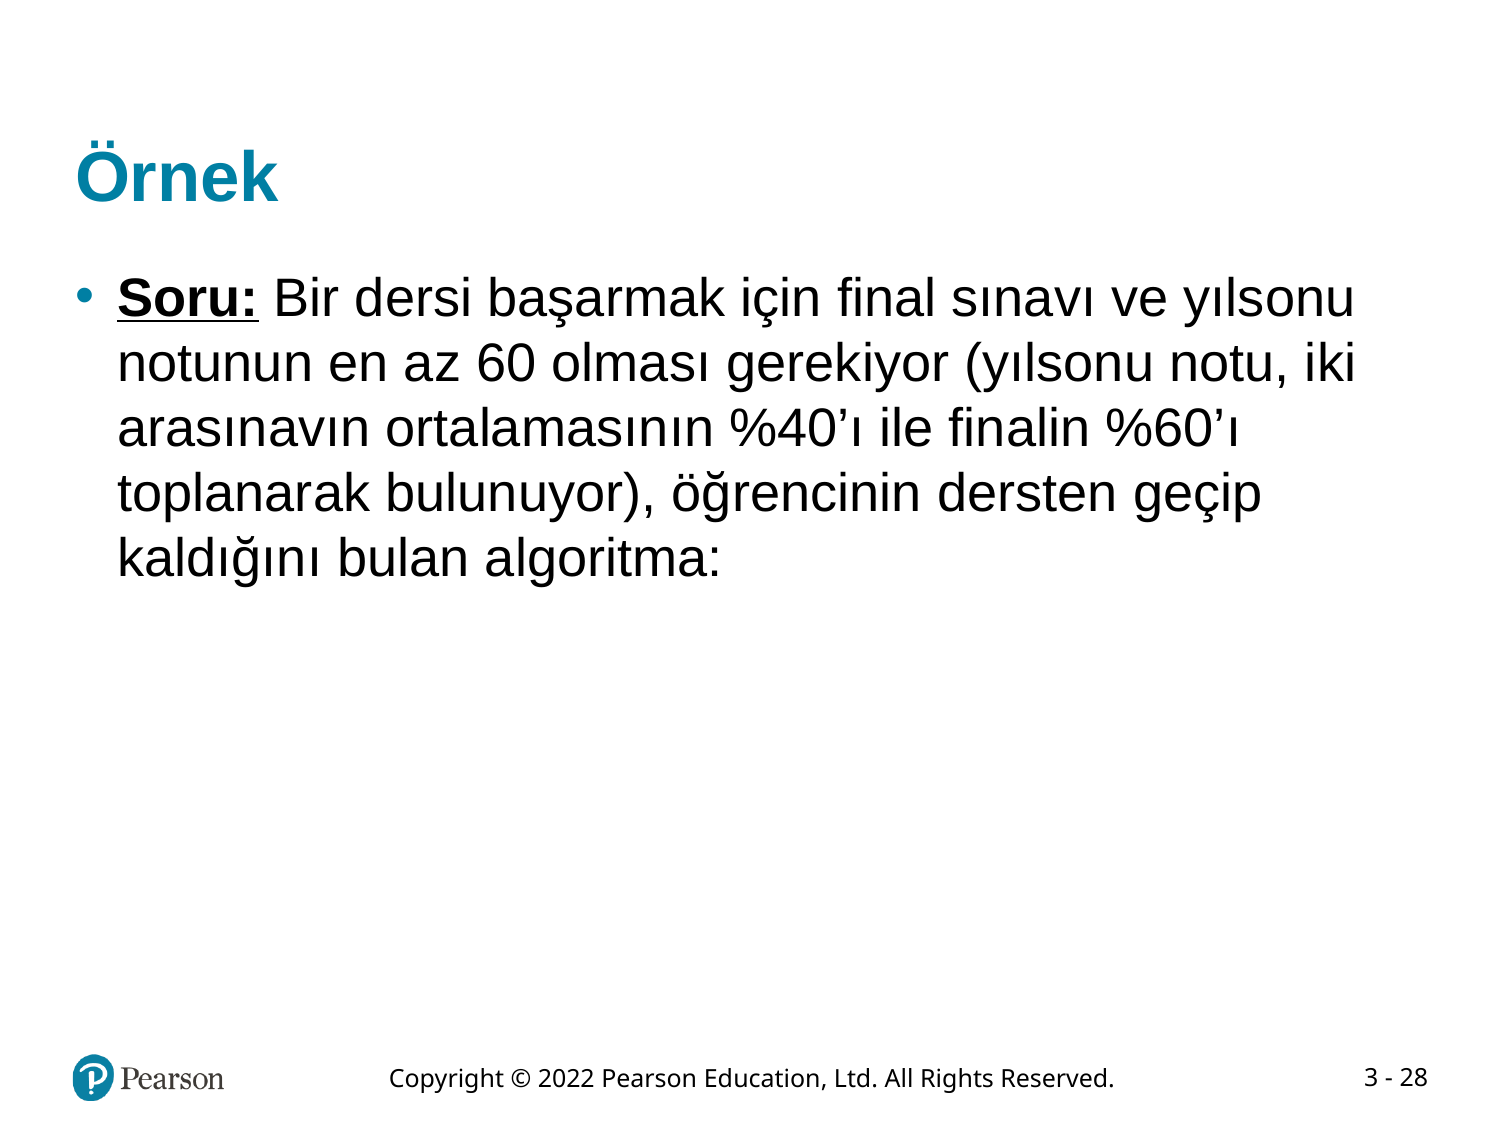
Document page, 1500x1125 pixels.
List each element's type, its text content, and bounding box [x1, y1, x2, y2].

picture [72, 1054, 89, 1072]
picture [72, 1087, 83, 1101]
list Soru: Bir dersi başarmak için final sınavı ve yılsonu notunun en az 60 olması gerekiyor (yılsonu notu, iki arasınavın ortalamasının %40’ı ile finalin %60’ı toplanarak bulunuyor), öğrencinin dersten geçip kaldığını bulan algoritma: [75, 262, 1425, 1005]
picture [81, 1064, 107, 1089]
picture [99, 1054, 224, 1101]
title Örnek [75, 35, 1425, 216]
